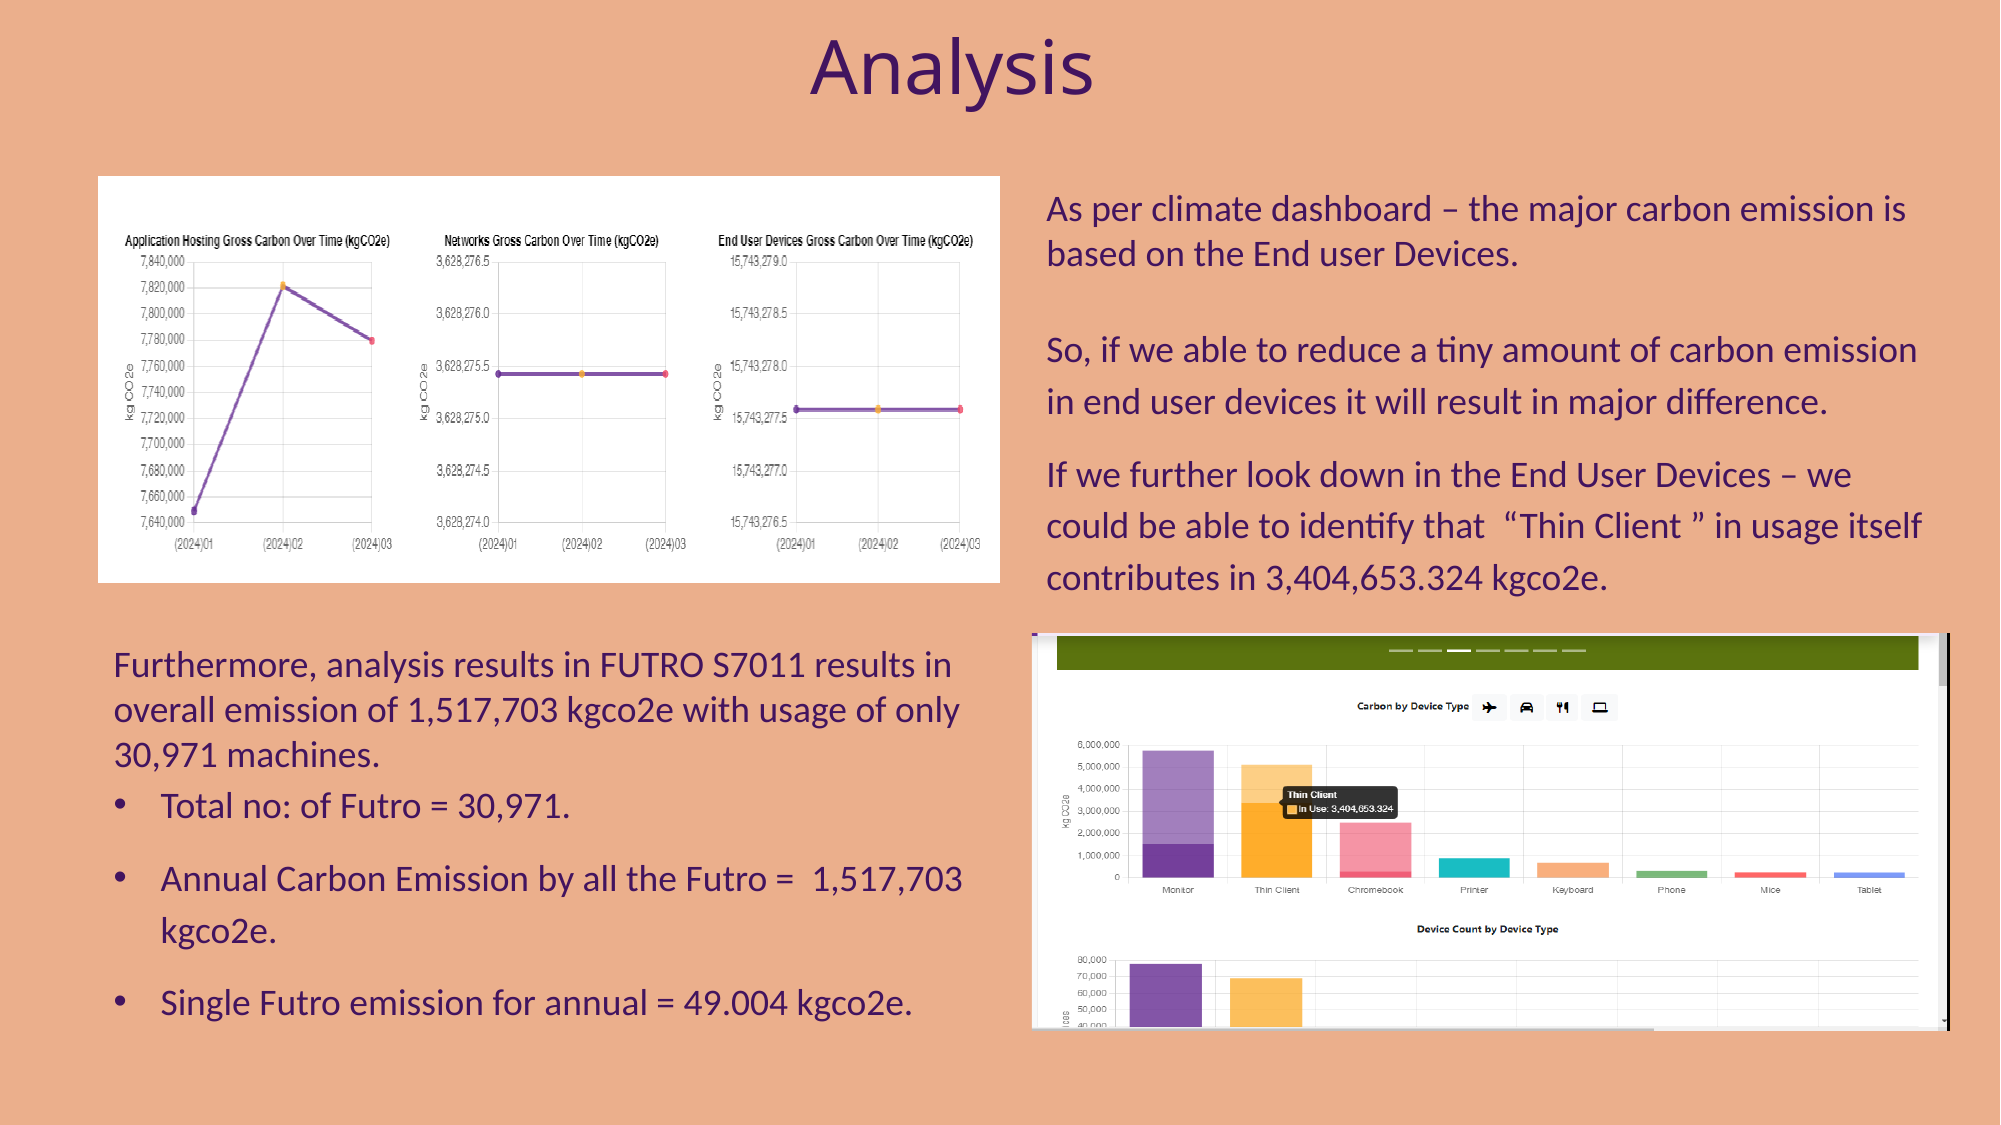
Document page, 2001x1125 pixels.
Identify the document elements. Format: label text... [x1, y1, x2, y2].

text_box As per climate dashboard – the major carbon emission is based on the End user Devices. So, if we able to reduce a tiny amount of carbon emission in end user devices it will result in major difference. If we further look down in the End User Devices – we could be able to identify that “Thin Client ” in usage itself contributes in 3,404,653.324 kgco2e. [1031, 176, 1951, 606]
text_box Furthermore, analysis results in FUTRO S7011 results in overall emission of 1,517,703 kgco2e with usage of only 30,971 machines. Total no: of Futro = 30,971. Annual Carbon Emission by all the Futro = 1,517,703 kgco2e. Single Futro emission for annual = 49.004 kgco2e. [98, 632, 992, 1125]
picture [98, 176, 1000, 583]
picture [1031, 633, 1951, 1031]
text_box Analysis [495, 22, 1326, 177]
